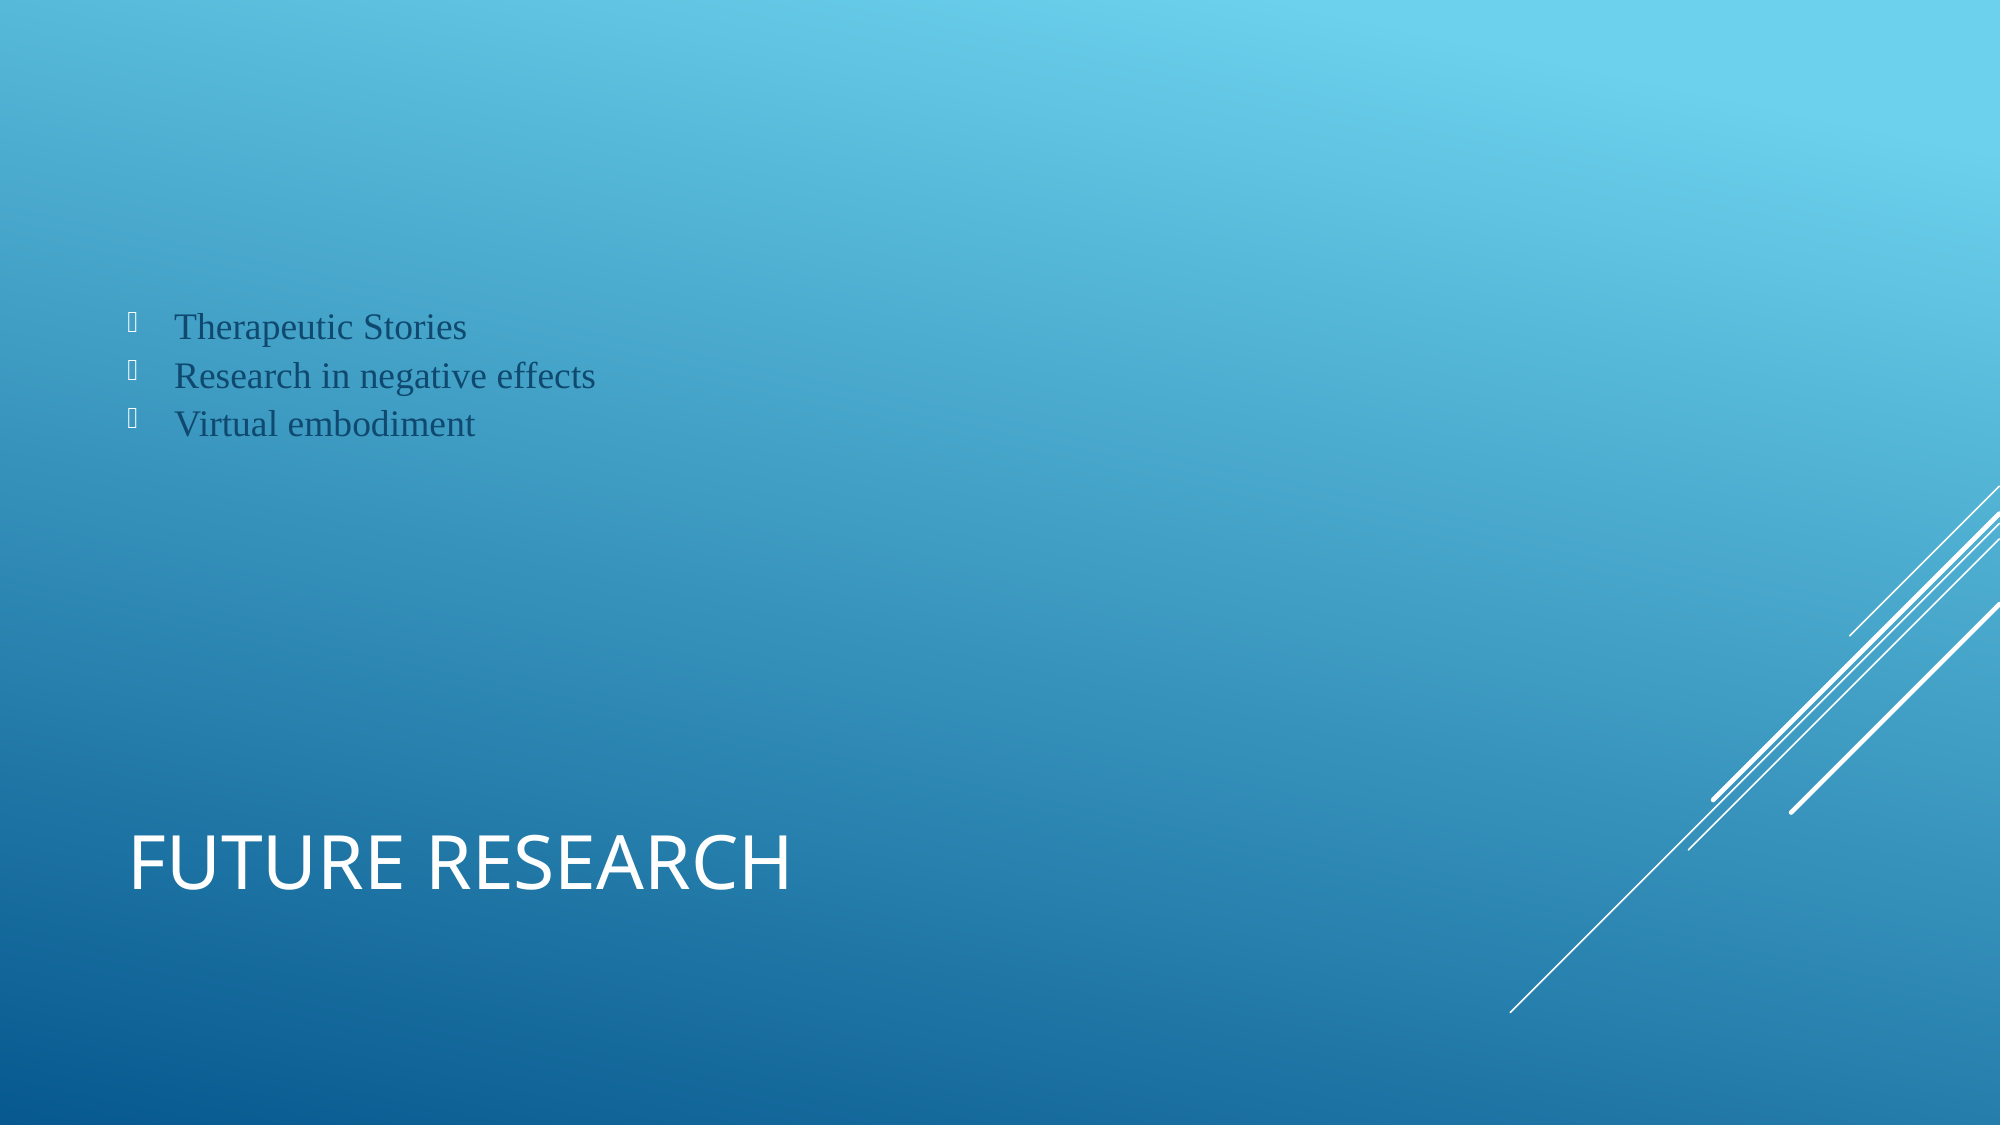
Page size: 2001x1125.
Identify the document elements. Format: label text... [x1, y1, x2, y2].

list Therapeutic Stories Research in negative effects Virtual embodiment [112, 112, 1513, 706]
title Future Research [112, 736, 1513, 984]
